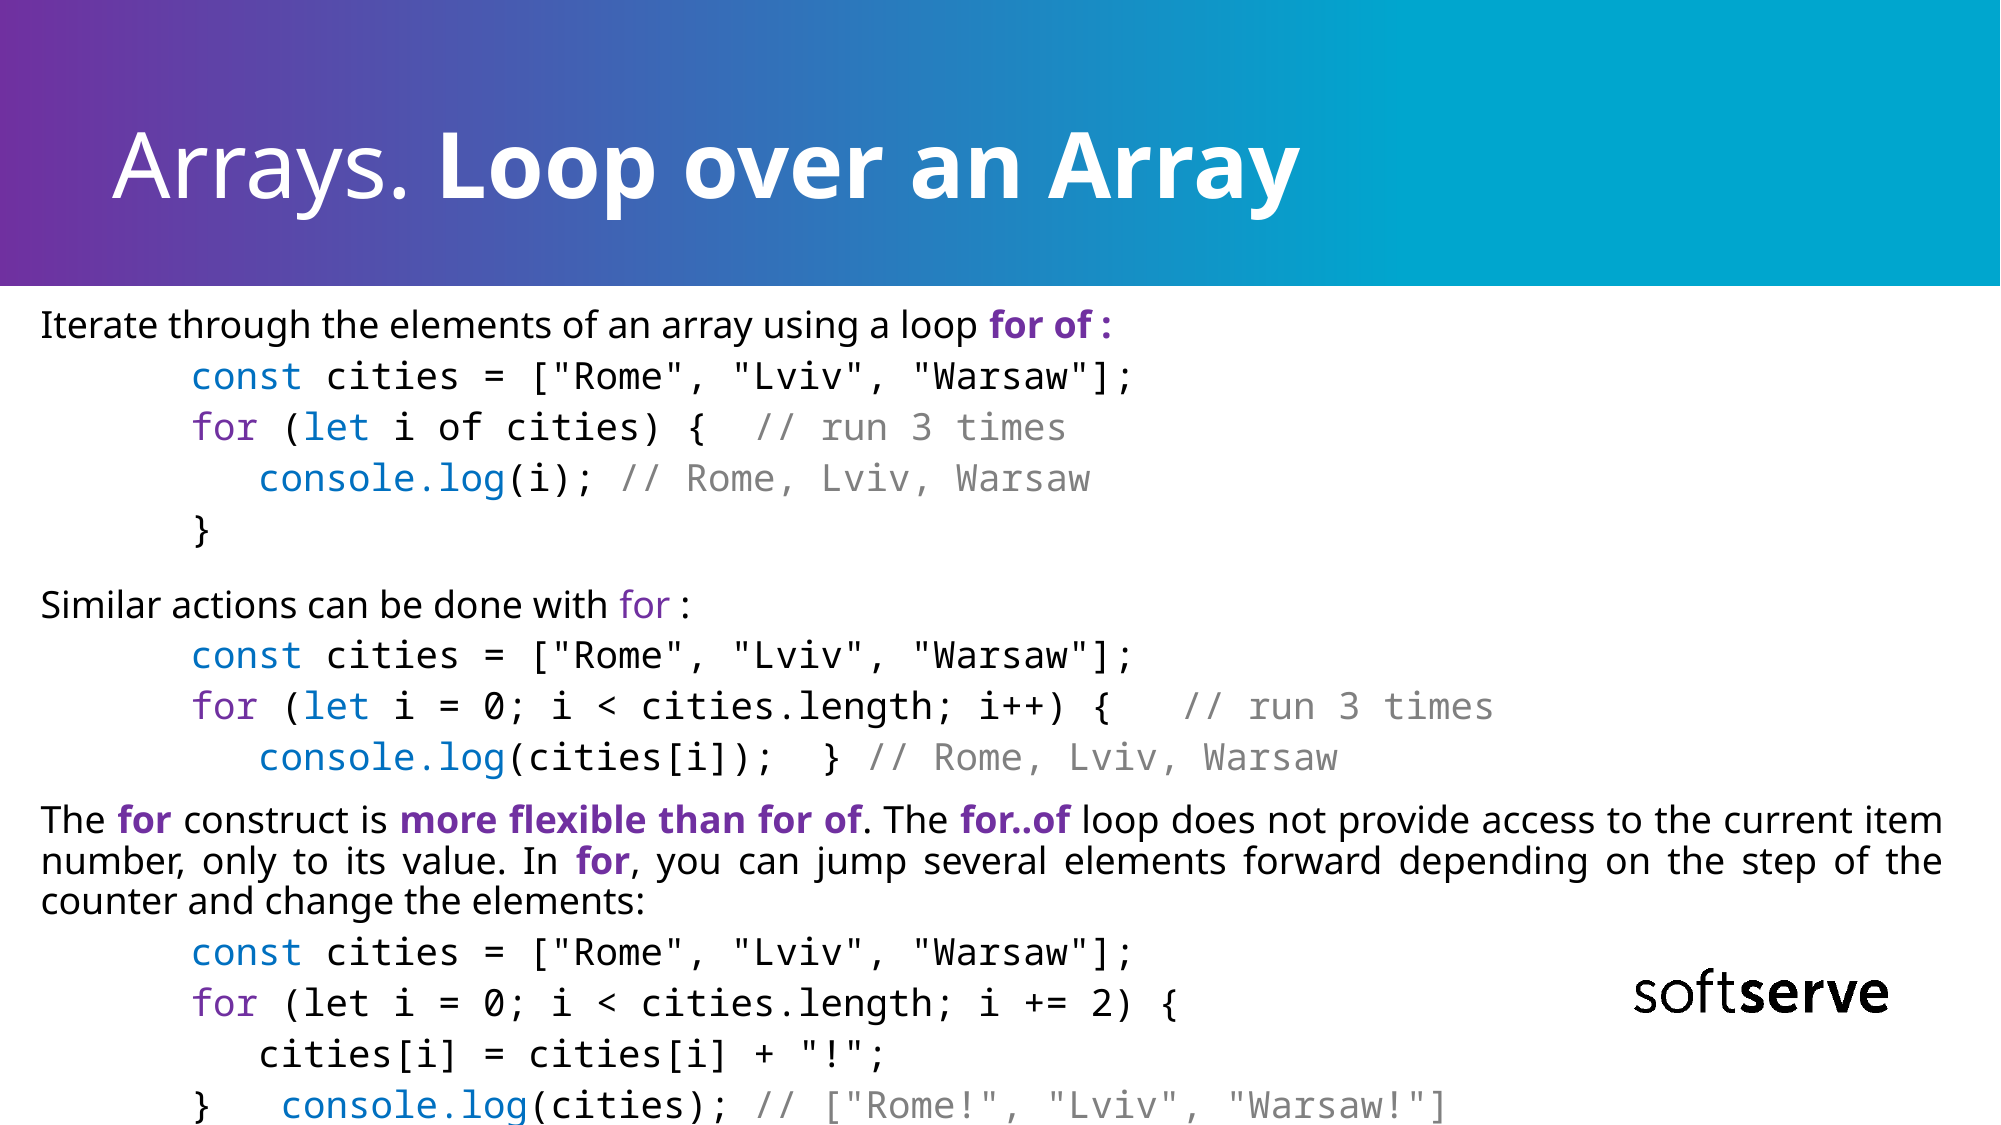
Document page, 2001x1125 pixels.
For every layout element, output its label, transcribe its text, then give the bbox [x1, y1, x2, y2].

list Iterate through the elements of an array using a loop for of : const cities = ["Rome", "Lviv", "Warsaw"]; for (let i of cities) { // run 3 times console.log(i); // Rome, Lviv, Warsaw } Similar actions can be done with for : const cities = ["Rome", "Lviv", "Warsaw"]; for (let i = 0; i < cities.length; i++) { // run 3 times console.log(cities[i]); } // Rome, Lviv, Warsaw The for construct is more flexible than for of. The for..of loop does not provide access to the current item number, only to its value. In for, you can jump several elements forward depending on the step of the counter and change the elements: const cities = ["Rome", "Lviv", "Warsaw"]; for (let i = 0; i < cities.length; i += 2) { cities[i] = cities[i] + "!"; } console.log(cities); // ["Rome!", "Lviv", "Warsaw!"] [40, 299, 1960, 1125]
title Arrays. Loop over an Array [112, 112, 1888, 225]
